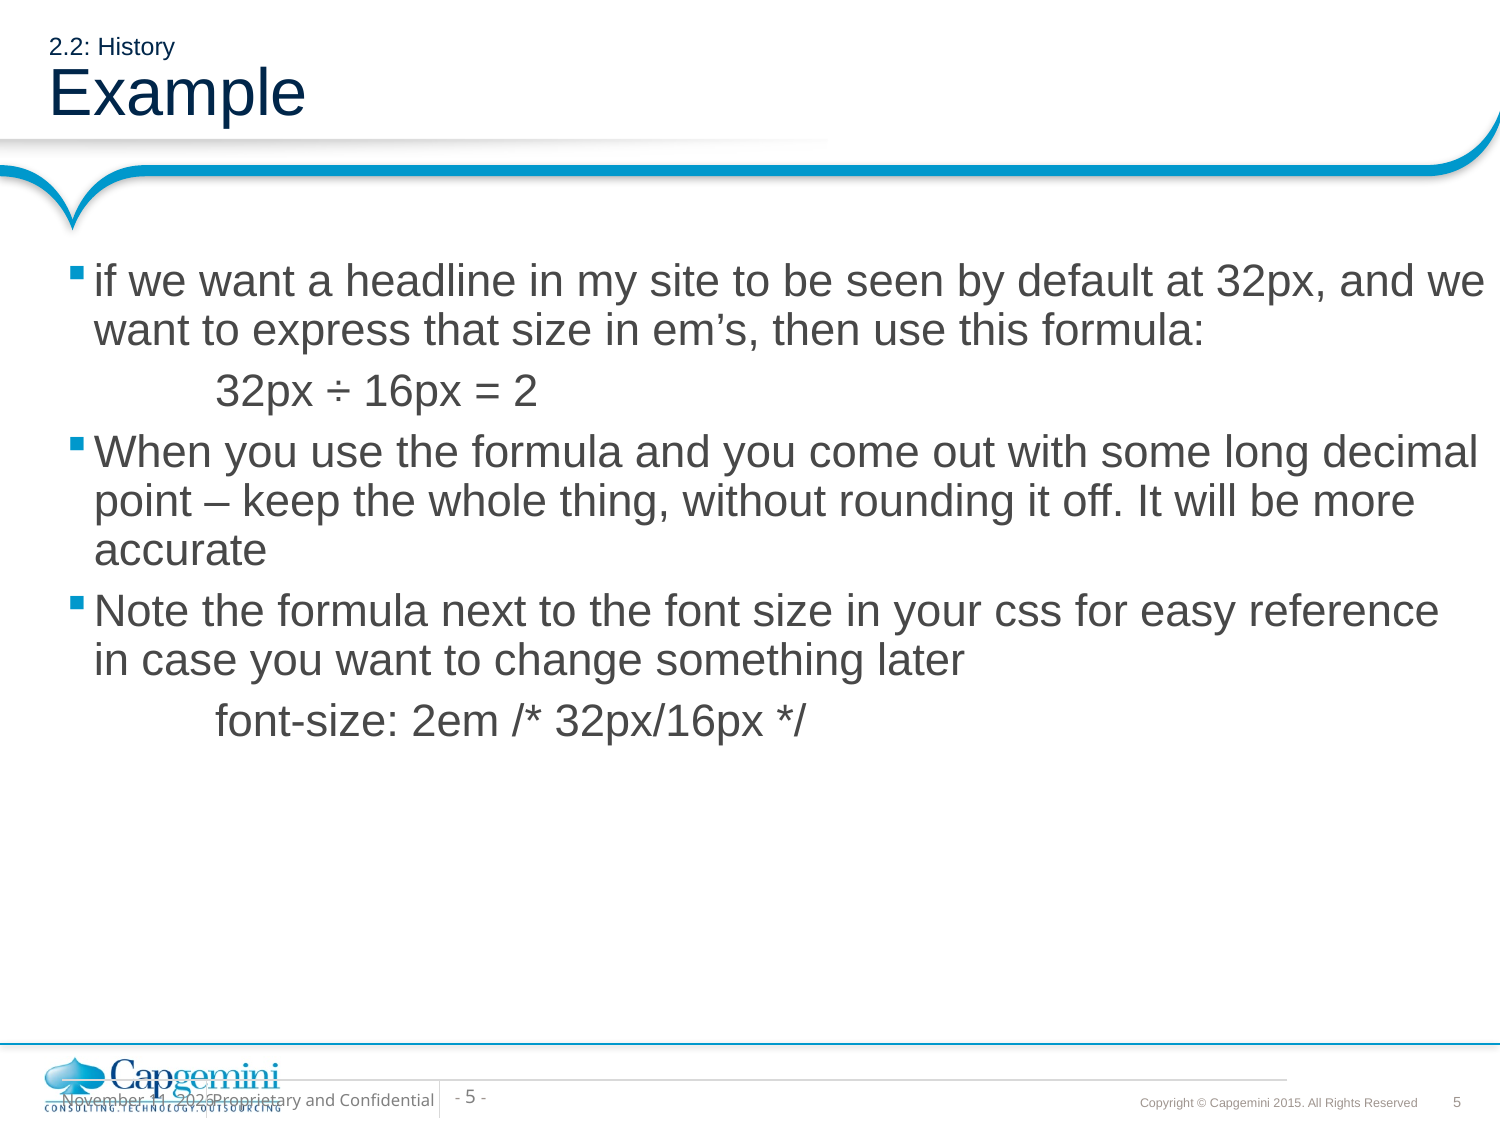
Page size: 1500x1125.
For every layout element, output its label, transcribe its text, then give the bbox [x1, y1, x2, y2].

picture [207, 1103, 281, 1113]
list if we want a headline in my site to be seen by default at 32px, and we want to express that size in em’s, then use this formula: 32px ÷ 16px = 2 When you use the formula and you come out with some long decimal point – keep the whole thing, without rounding it off. It will be more accurate Note the formula next to the font size in your css for easy reference in case you want to change something later font-size: 2em /* 32px/16px */ [48, 245, 1500, 1007]
picture [14, 165, 131, 174]
footer [0, 1042, 475, 1103]
title 2.2: History Example [0, 0, 1500, 165]
picture [44, 1103, 206, 1113]
